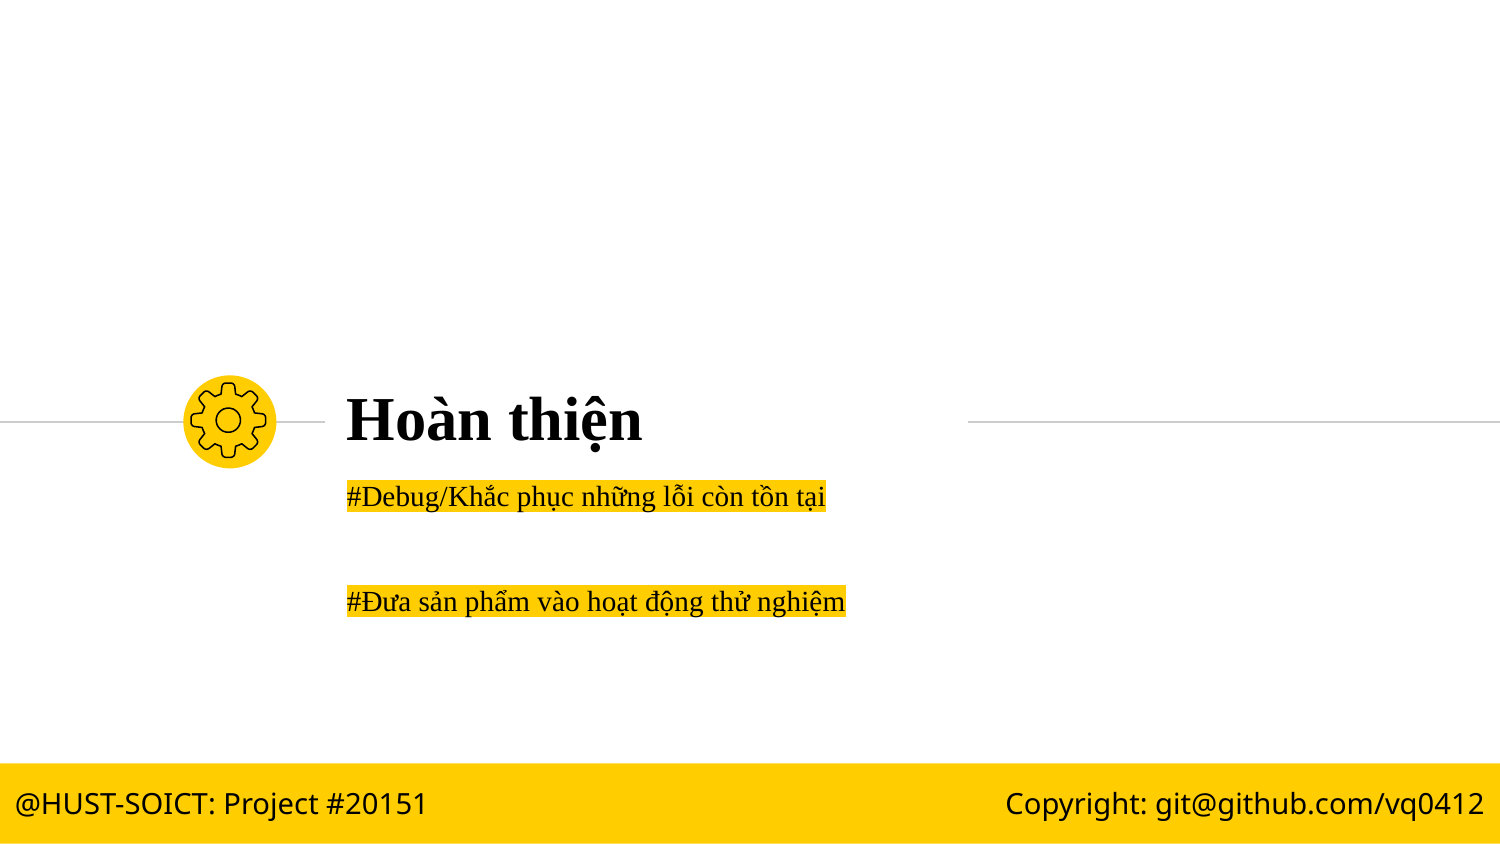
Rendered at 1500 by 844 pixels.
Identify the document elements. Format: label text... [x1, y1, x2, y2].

text_box Copyright: git@github.com/vq0412 [844, 778, 1500, 828]
text_box [0, 763, 1500, 844]
title Hoàn thiện [331, 277, 954, 461]
subtitle #Debug/Khắc phục những lỗi còn tồn tại #Đưa sản phẩm vào hoạt động thử nghiệm [331, 461, 1249, 591]
text_box @HUST-SOICT: Project #20151 [0, 778, 479, 828]
